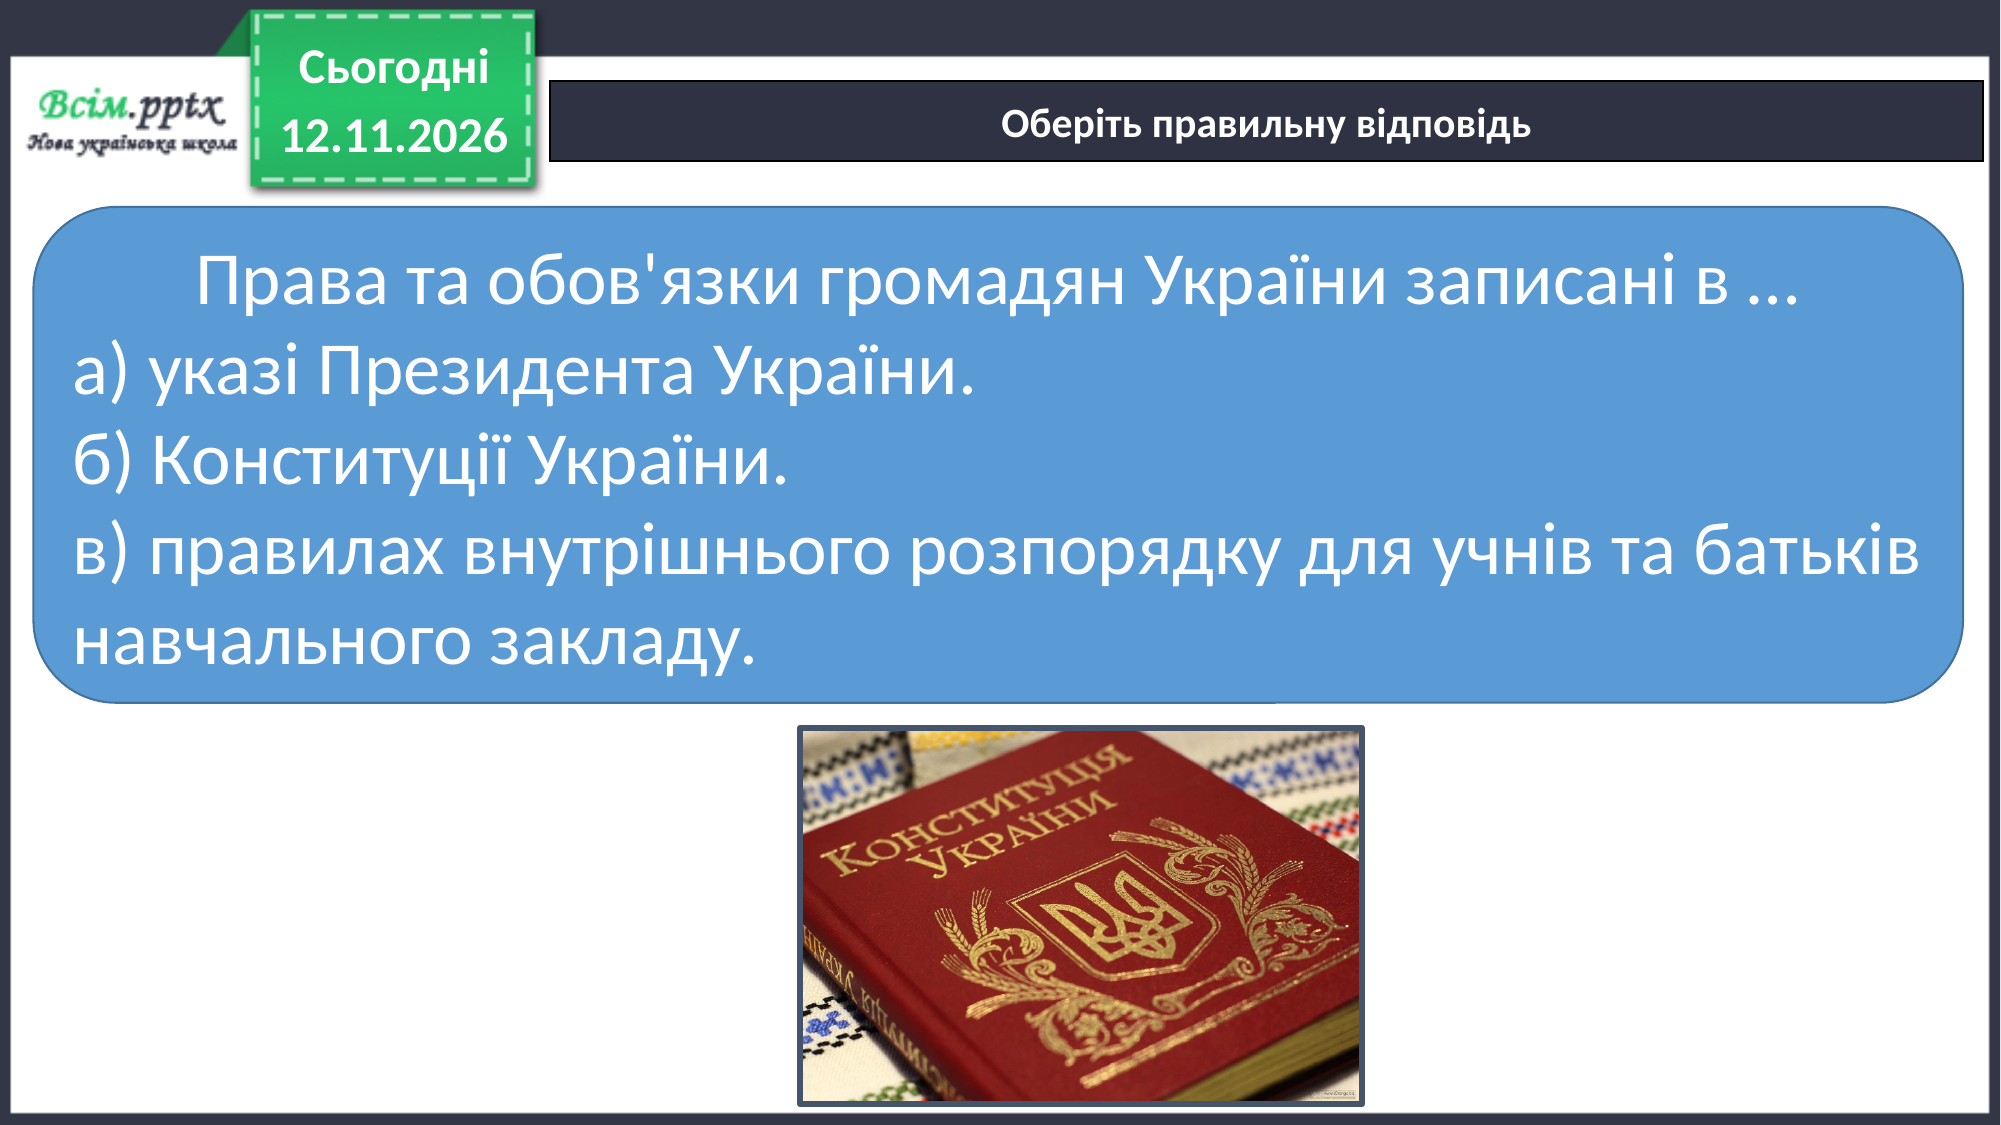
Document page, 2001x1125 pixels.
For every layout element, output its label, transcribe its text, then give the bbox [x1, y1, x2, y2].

text_box Сьогодні [284, 26, 535, 101]
text_box 04.05.2022 [263, 101, 524, 164]
text_box Оберіть правильну відповідь [549, 80, 1984, 162]
text_box Права та обов'язки громадян України записані в … а) указі Президента України. б) Конституції України. в) правилах внутрішнього розпорядку для учнів та батьків навчального закладу. [32, 205, 1965, 704]
picture [0, 0, 2001, 1125]
